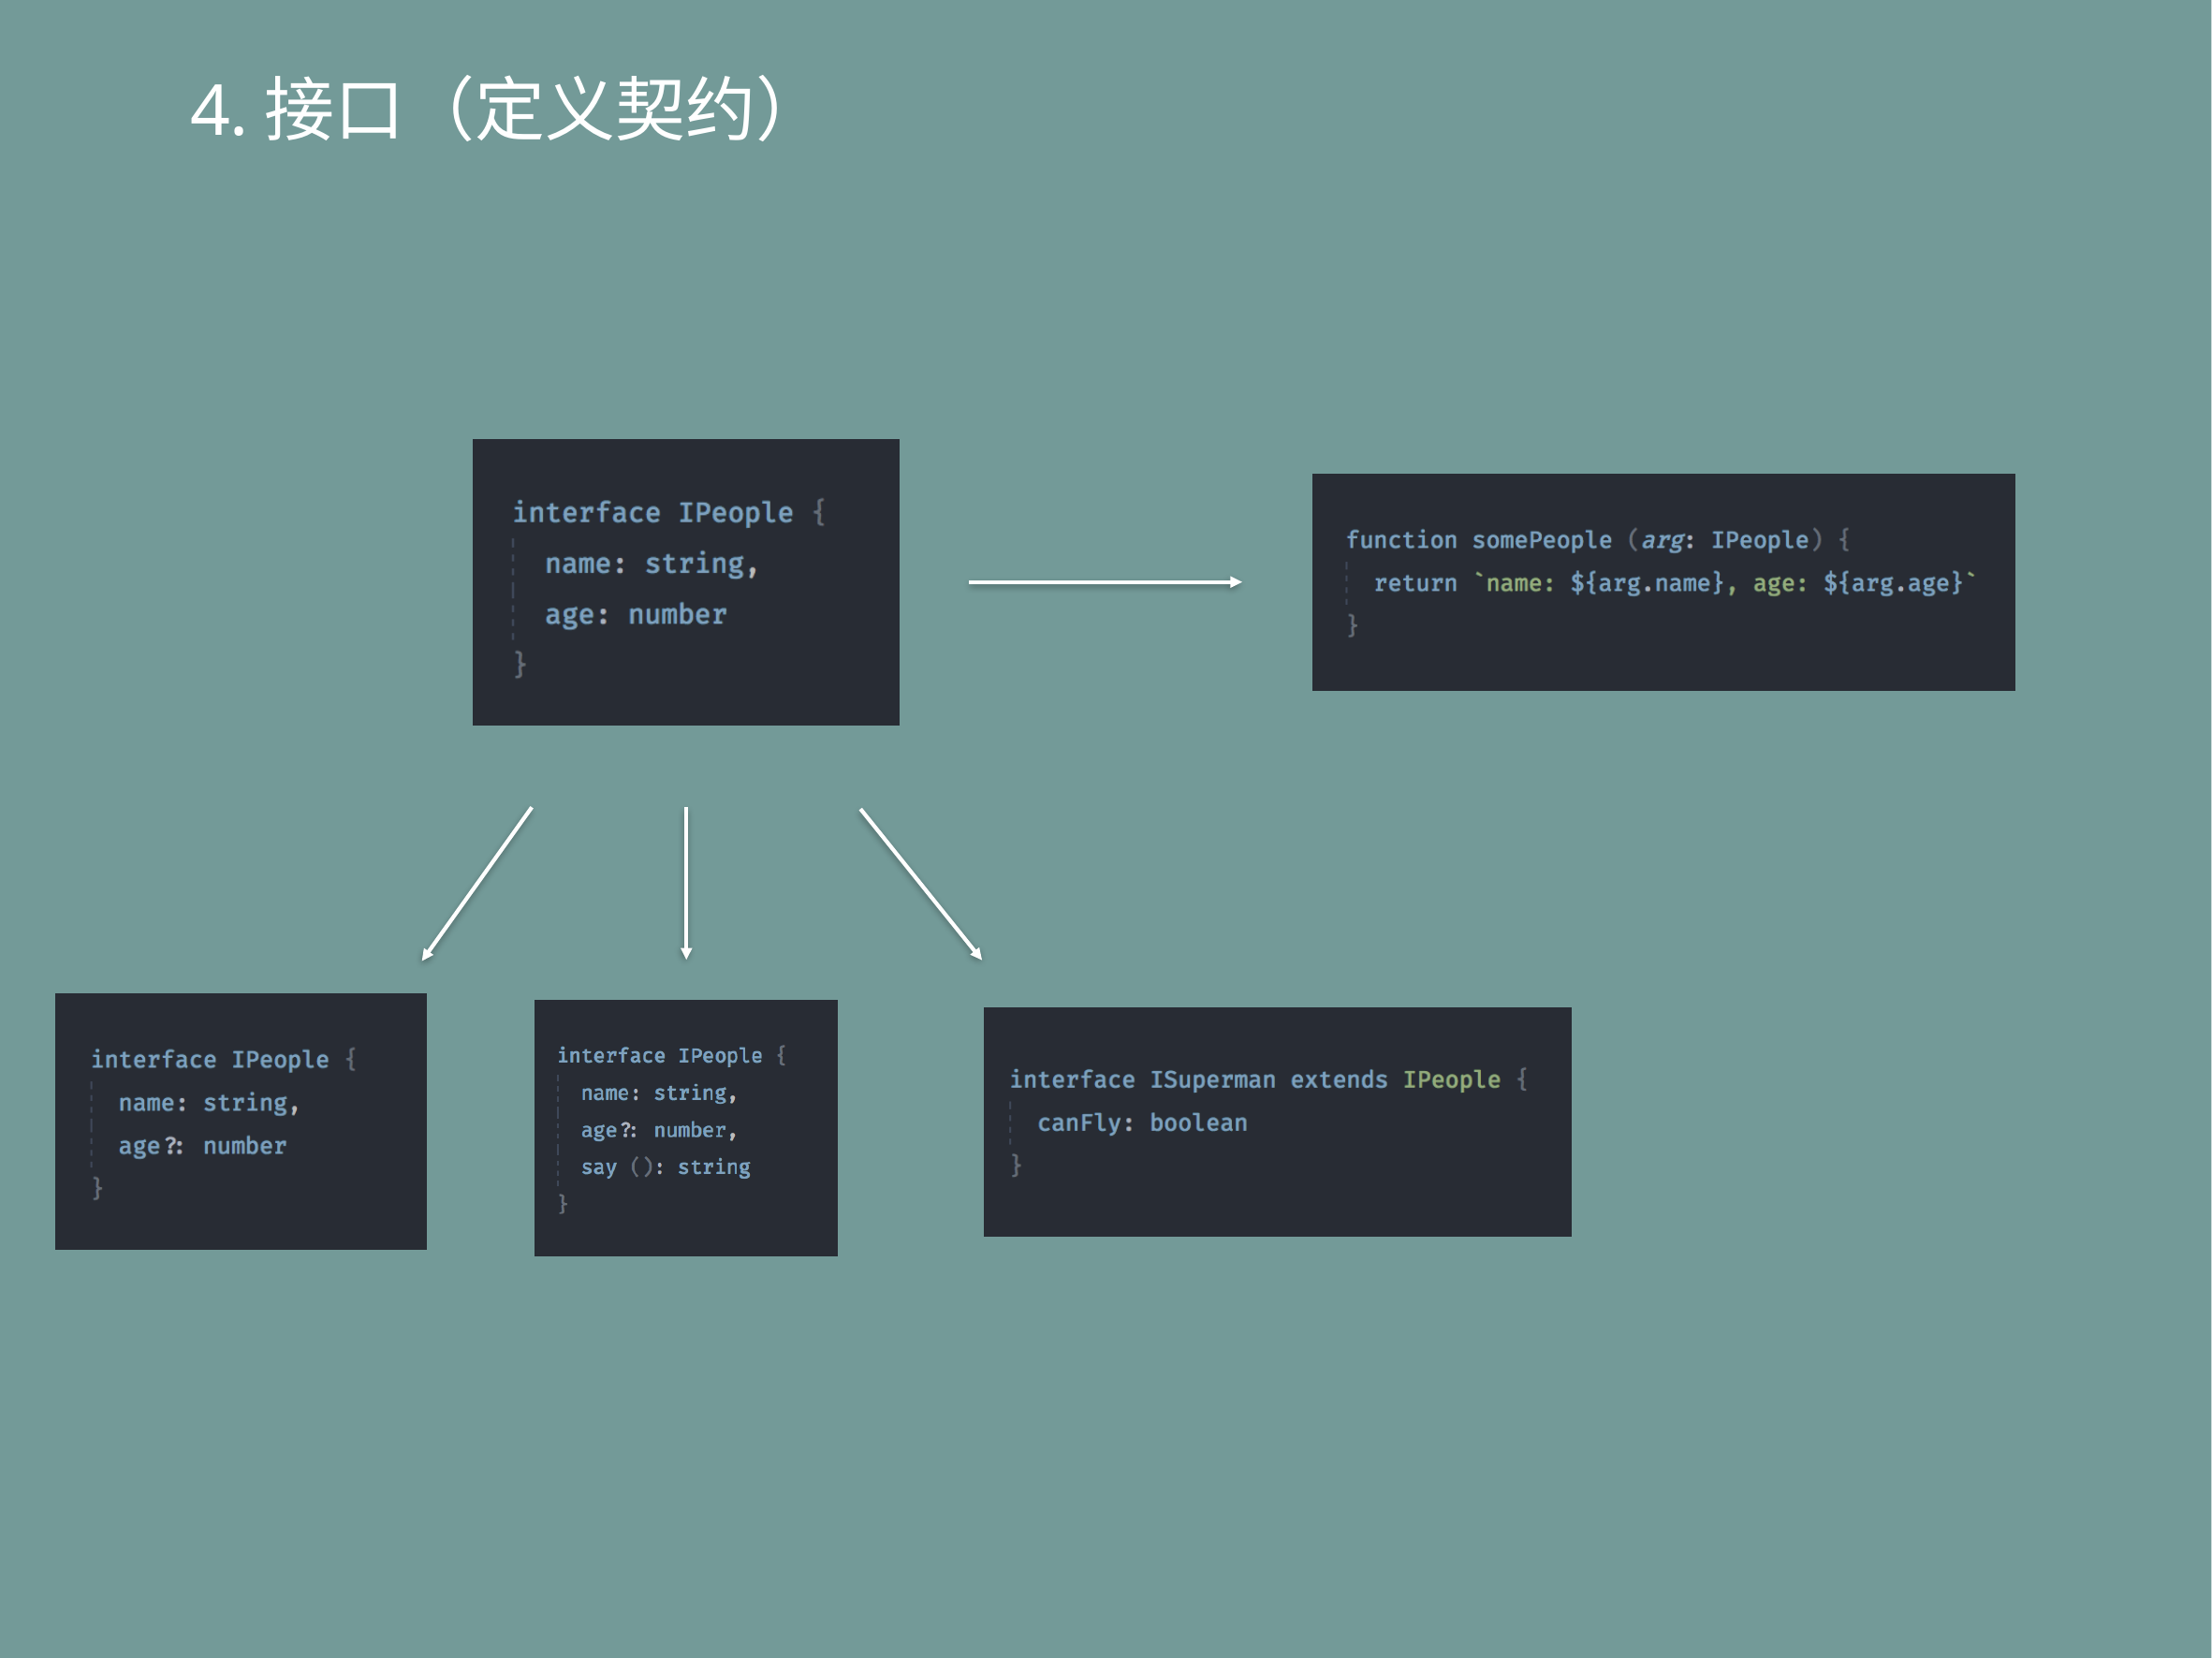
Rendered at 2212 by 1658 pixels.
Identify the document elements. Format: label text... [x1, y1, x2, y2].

picture [1312, 473, 2015, 691]
text_box 接口（定义契约） [183, 57, 932, 157]
picture [984, 1007, 1572, 1237]
text_box [969, 576, 1243, 588]
text_box [421, 807, 533, 961]
text_box [681, 807, 693, 961]
picture [55, 993, 427, 1251]
text_box [860, 809, 983, 961]
picture [535, 1000, 839, 1256]
picture [473, 438, 901, 726]
